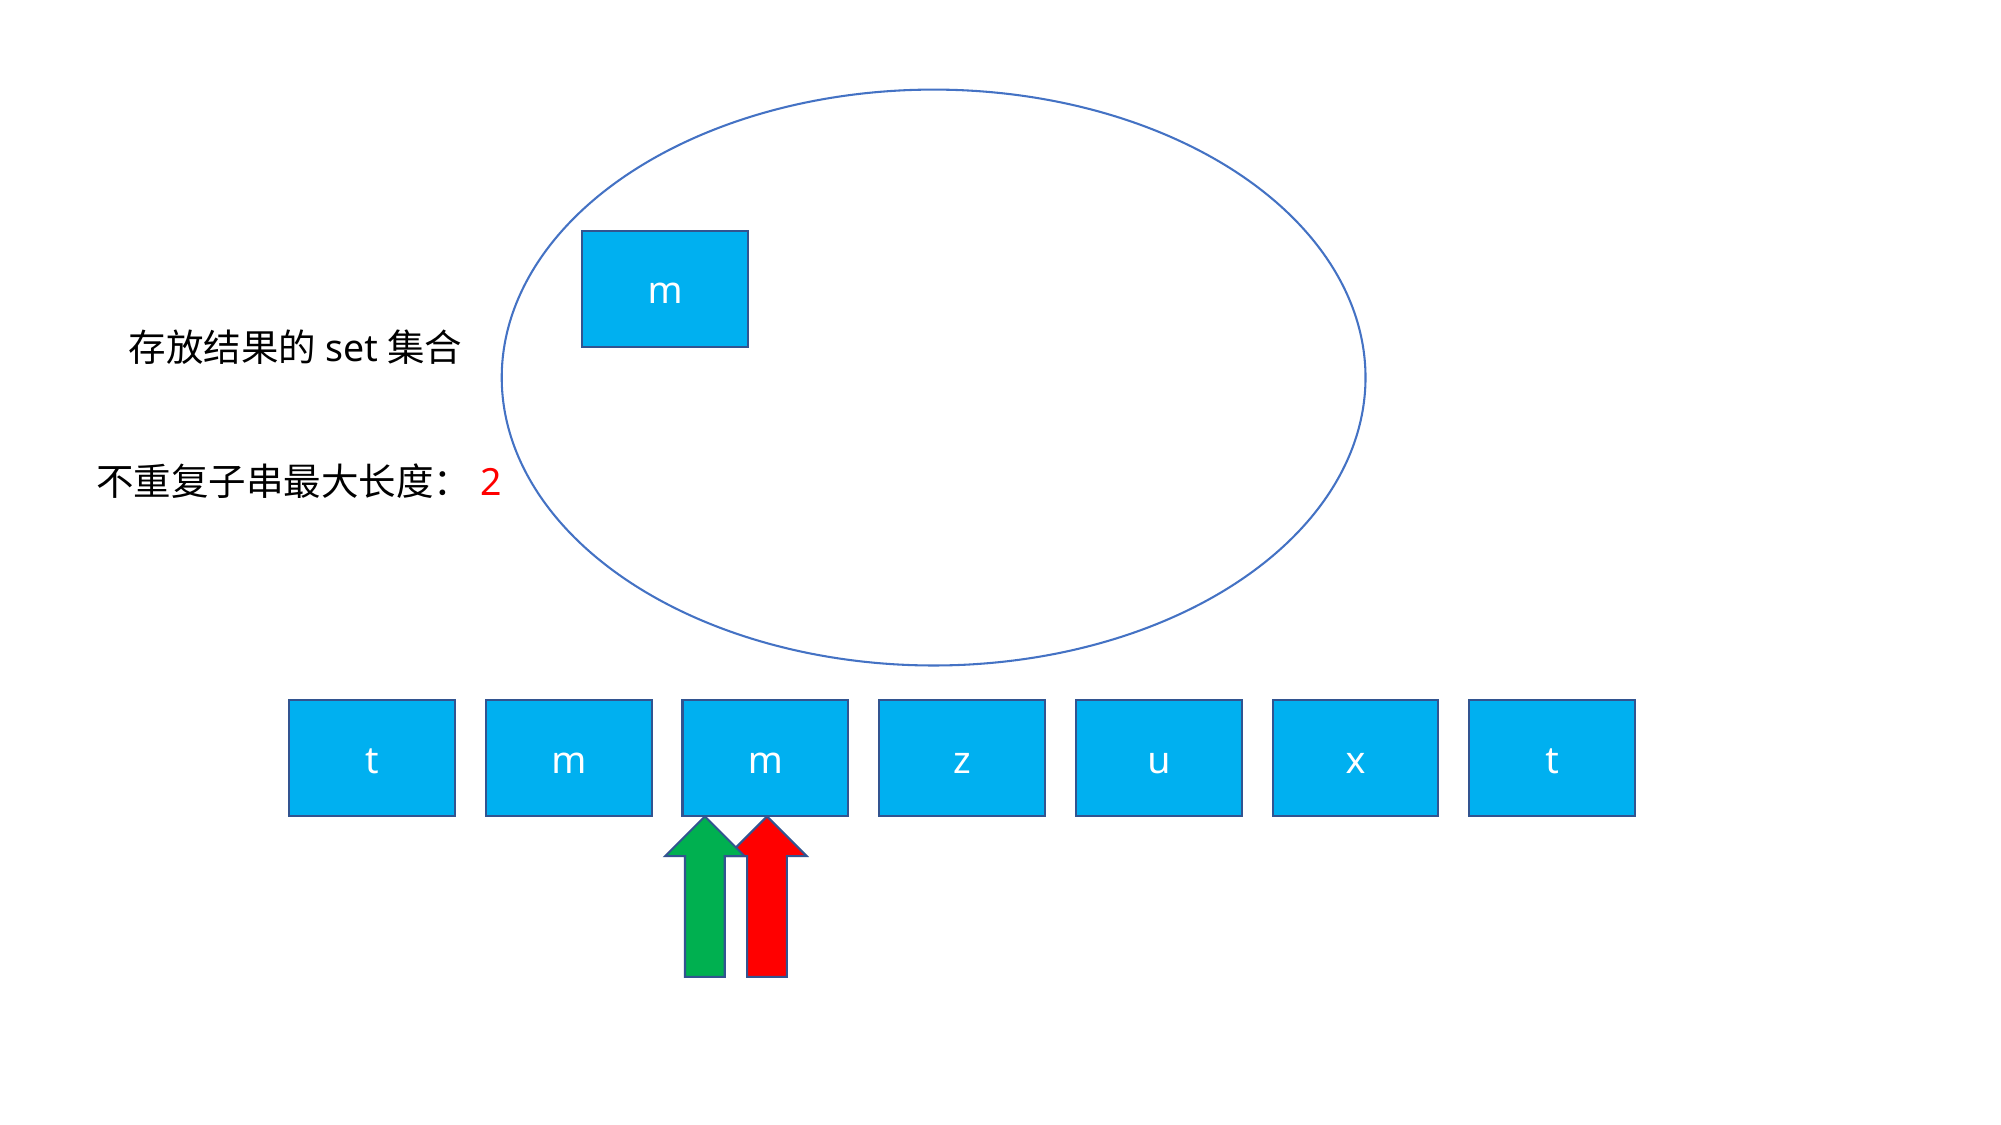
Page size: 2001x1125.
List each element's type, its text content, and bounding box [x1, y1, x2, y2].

text_box 不重复子串最大长度：2 [81, 450, 517, 510]
text_box m [681, 699, 849, 817]
text_box [736, 814, 810, 978]
text_box [500, 88, 1367, 667]
text_box z [878, 699, 1046, 817]
text_box t [1468, 699, 1636, 817]
text_box 存放结果的set集合 [114, 316, 477, 377]
text_box t [288, 699, 456, 817]
text_box u [1075, 699, 1243, 817]
text_box m [485, 699, 653, 817]
text_box [662, 814, 748, 978]
text_box x [1272, 699, 1439, 817]
text_box m [581, 230, 749, 348]
